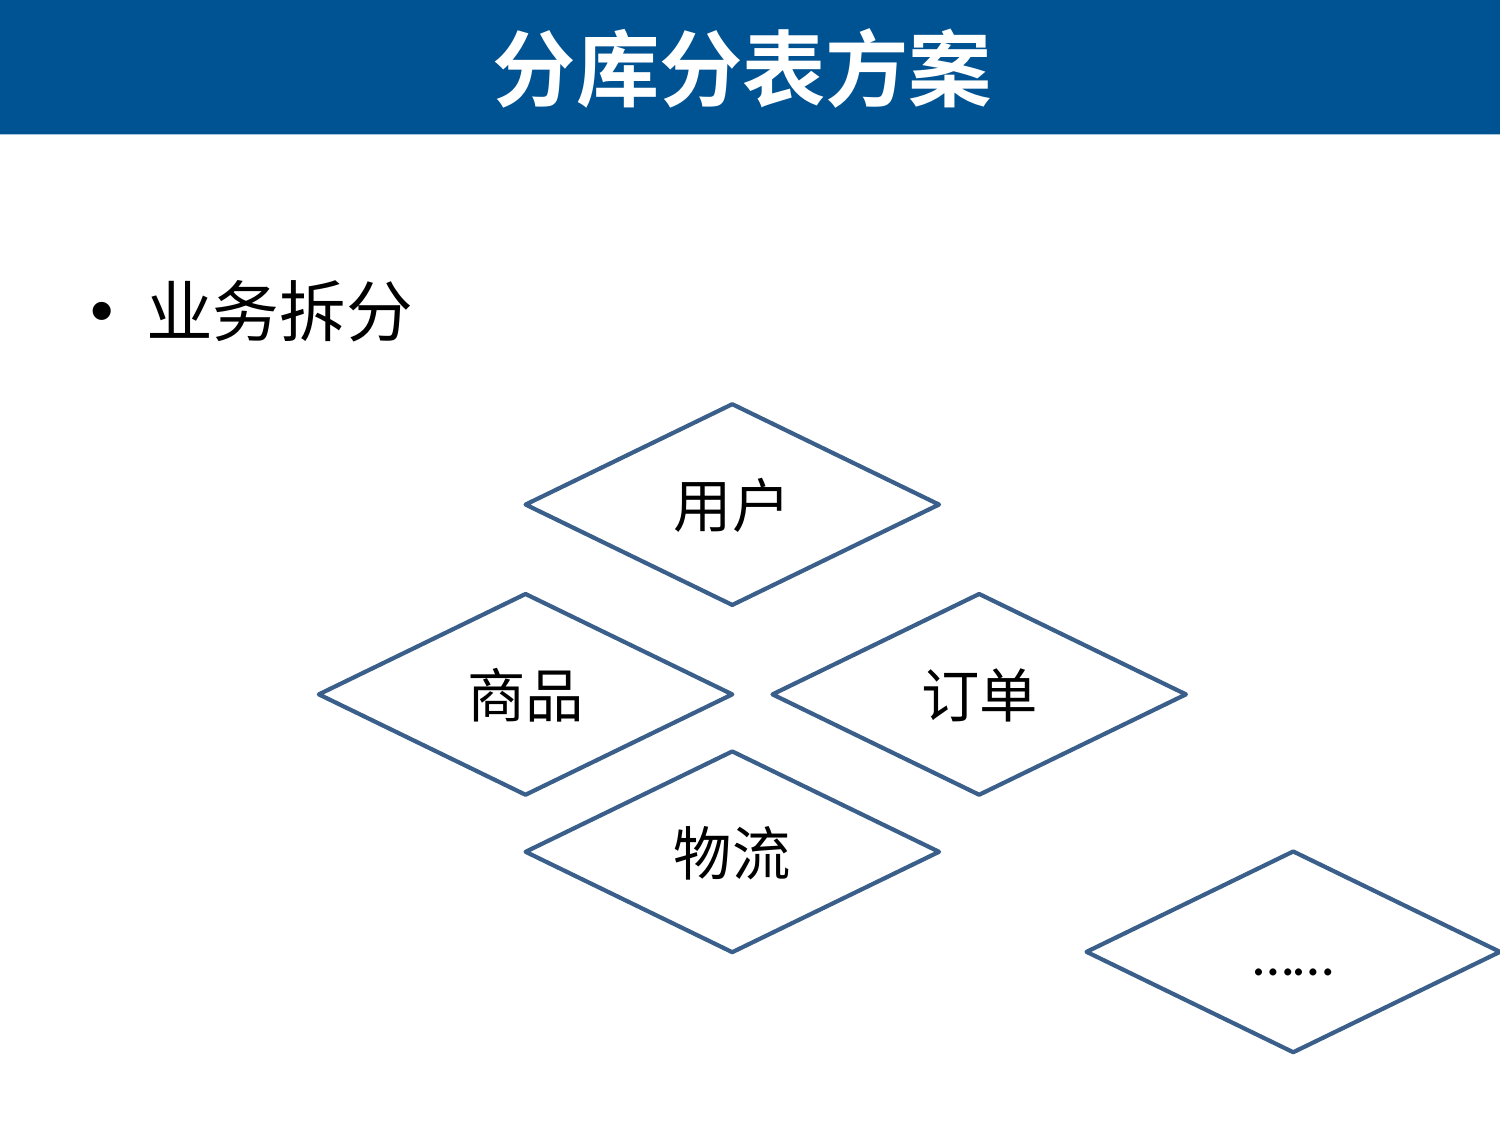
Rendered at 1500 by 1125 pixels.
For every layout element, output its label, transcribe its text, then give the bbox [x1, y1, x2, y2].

text_box 用户 [523, 402, 942, 607]
text_box …… [1084, 849, 1500, 1055]
text_box 物流 [523, 749, 942, 955]
title 分库分表方案 [2, 0, 1483, 135]
text_box 订单 [770, 592, 1189, 797]
text_box 商品 [316, 592, 735, 797]
list 业务拆分 [75, 262, 1425, 1005]
